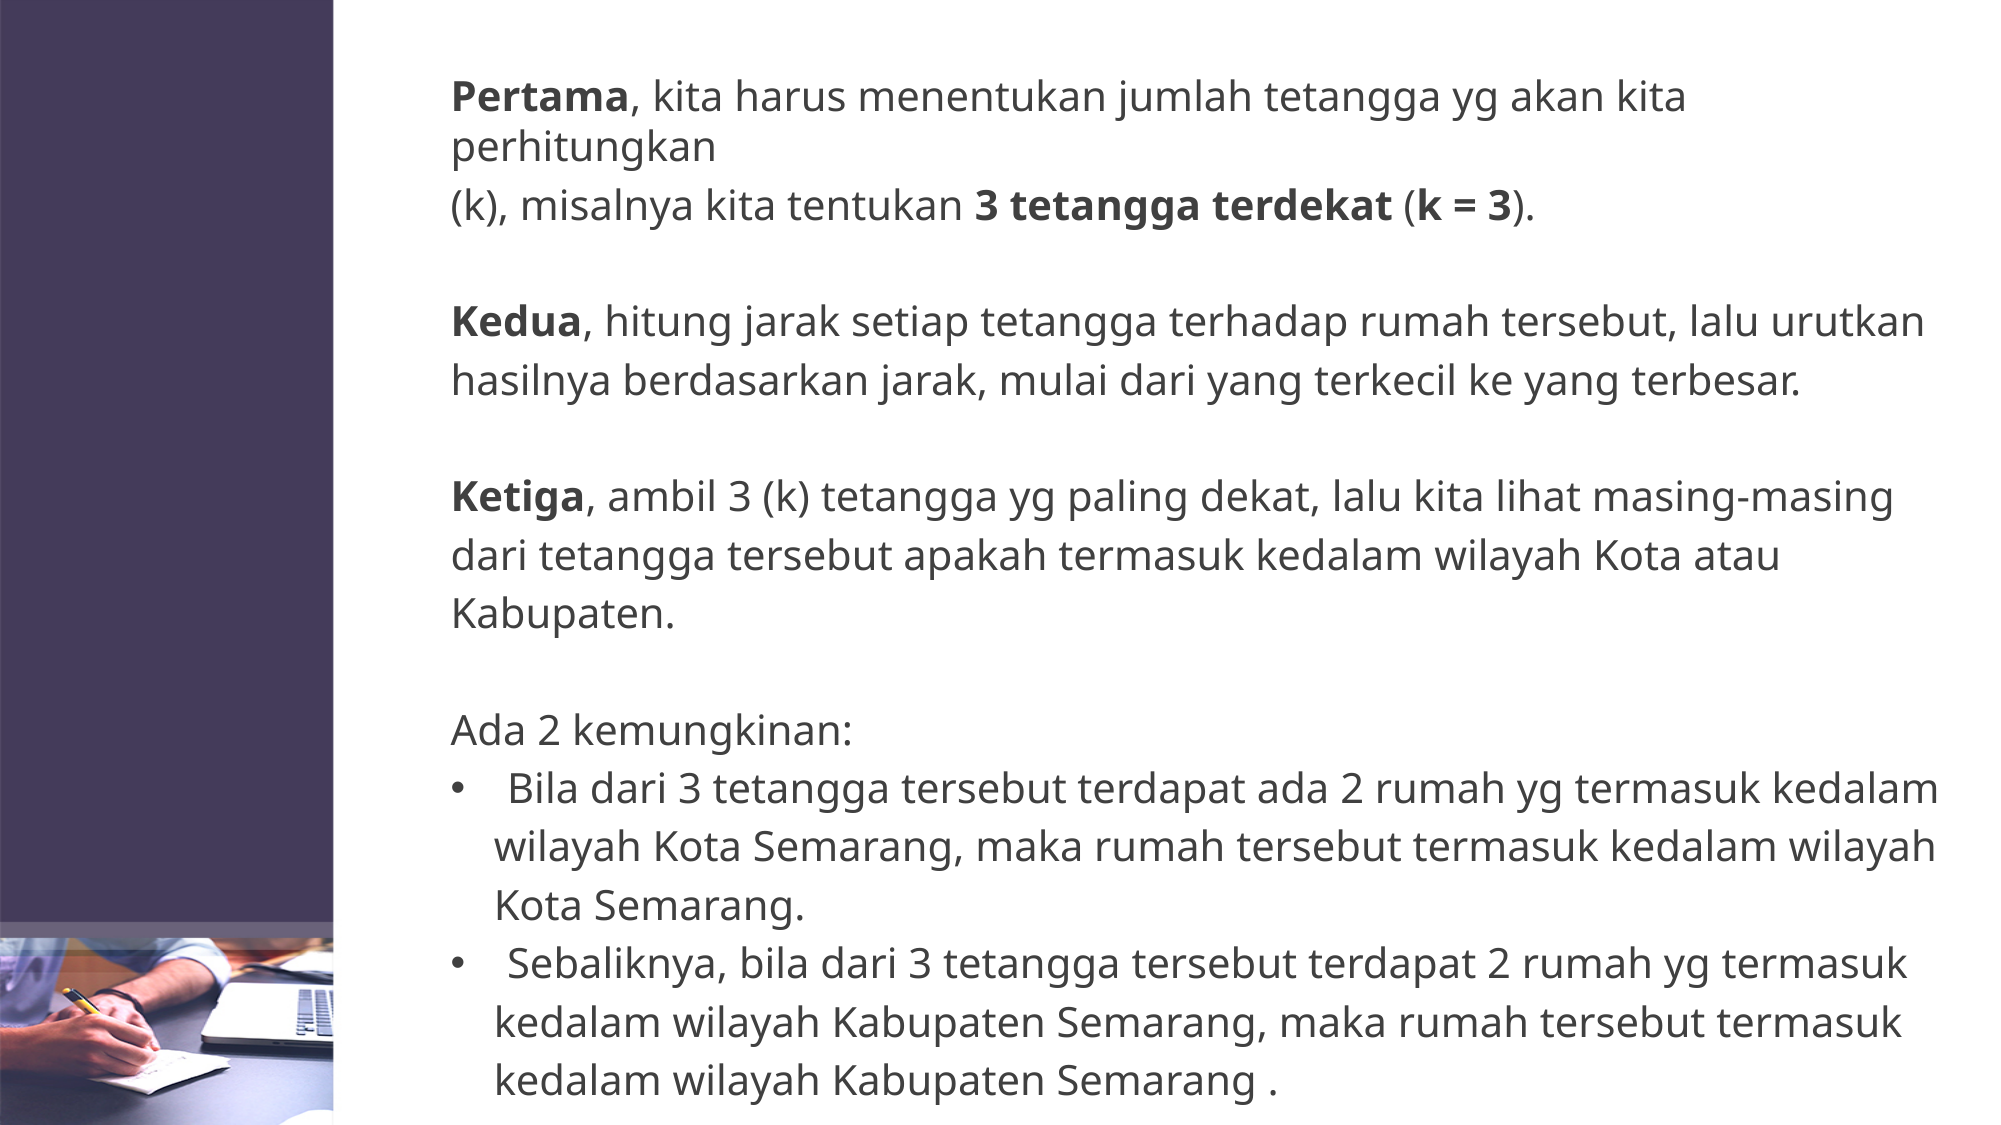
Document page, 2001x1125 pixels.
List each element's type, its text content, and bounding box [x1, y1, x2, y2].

picture [0, 0, 2001, 1125]
list Pertama, kita harus menentukan jumlah tetangga yg akan kita perhitungkan (k), misalnya kita tentukan 3 tetangga terdekat (k = 3). Kedua, hitung jarak setiap tetangga terhadap rumah tersebut, lalu urutkan hasilnya berdasarkan jarak, mulai dari yang terkecil ke yang terbesar. Ketiga, ambil 3 (k) tetangga yg paling dekat, lalu kita lihat masing-masing dari tetangga tersebut apakah termasuk kedalam wilayah Kota atau Kabupaten. Ada 2 kemungkinan: Bila dari 3 tetangga tersebut terdapat ada 2 rumah yg termasuk kedalam wilayah Kota Semarang, maka rumah tersebut termasuk kedalam wilayah Kota Semarang. Sebaliknya, bila dari 3 tetangga tersebut terdapat 2 rumah yg termasuk kedalam wilayah Kabupaten Semarang, maka rumah tersebut termasuk kedalam wilayah Kabupaten Semarang . [385, 62, 1969, 1083]
